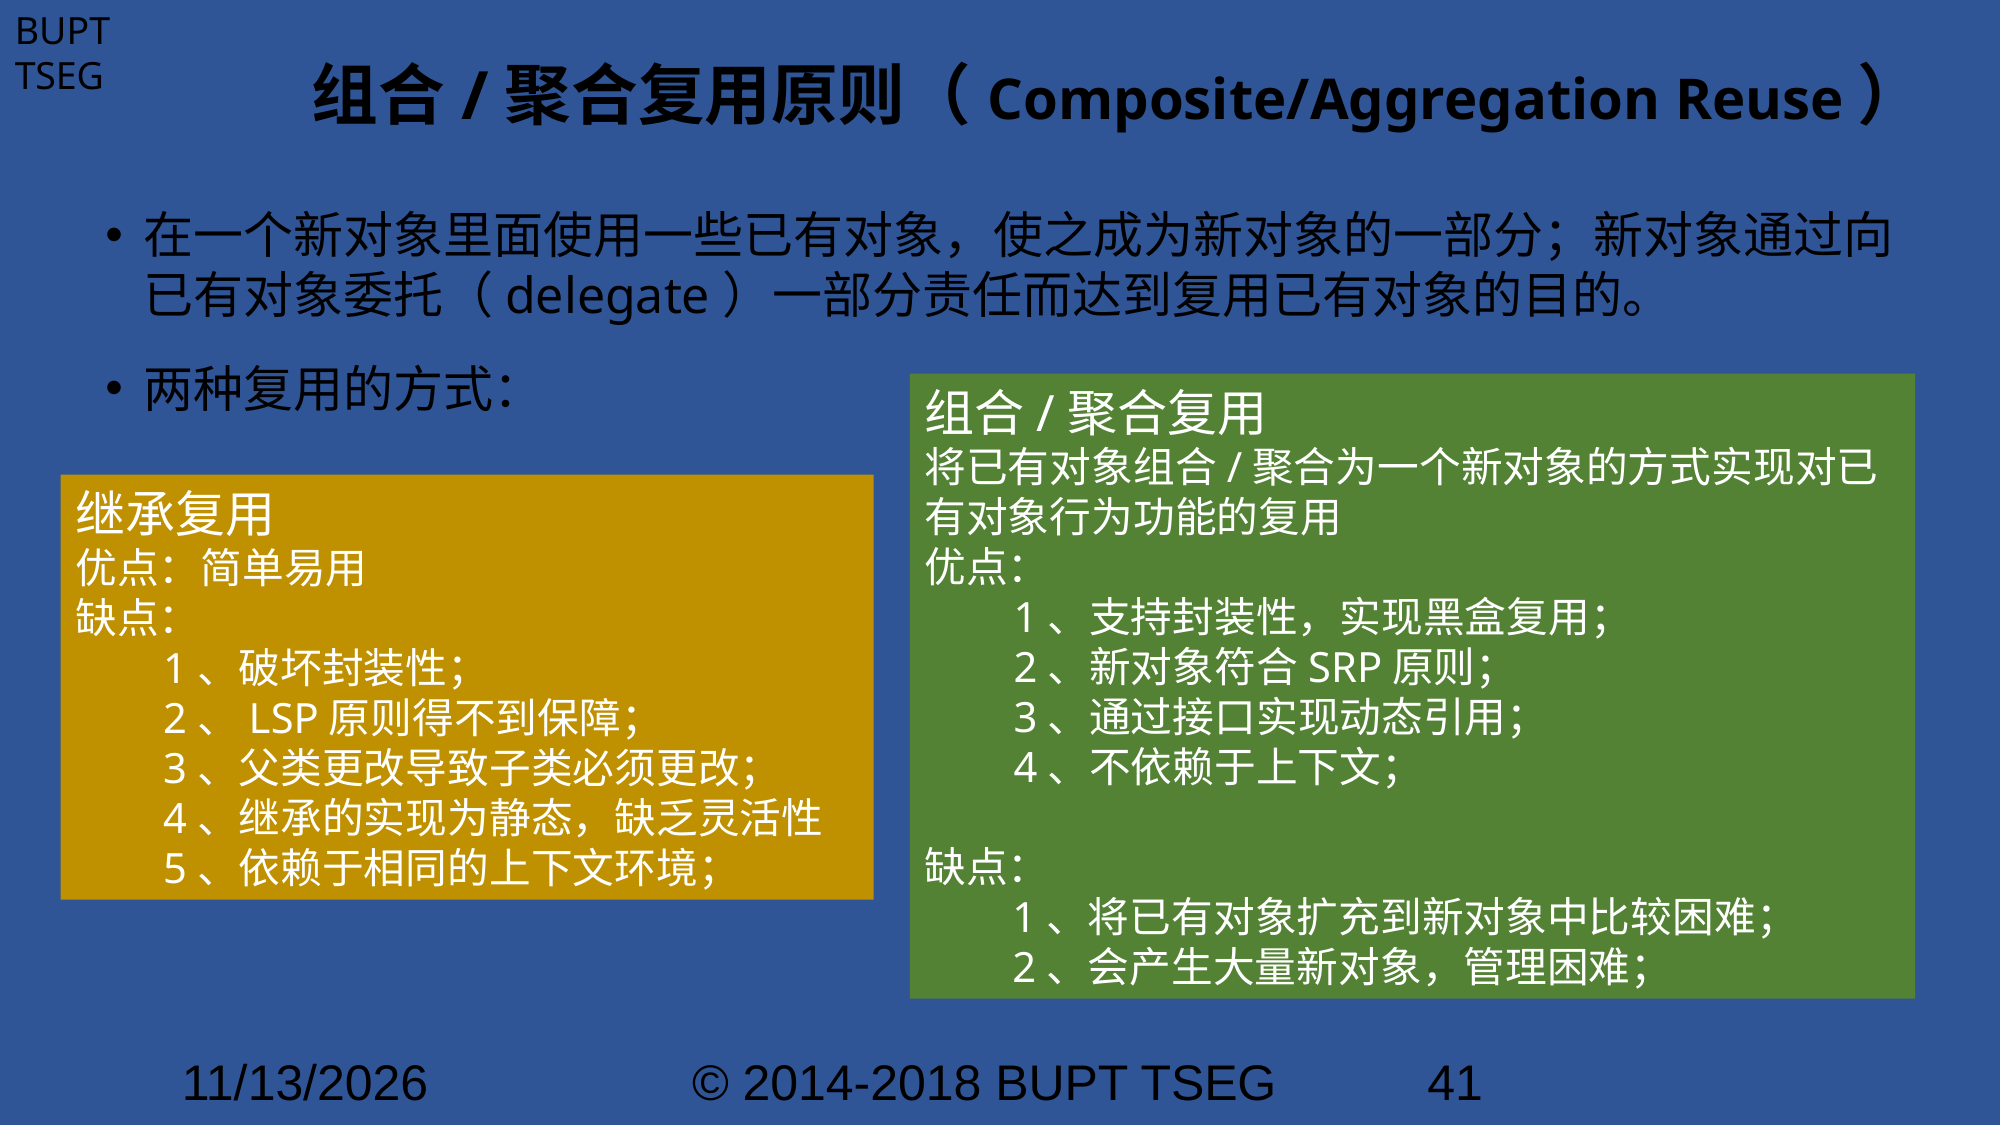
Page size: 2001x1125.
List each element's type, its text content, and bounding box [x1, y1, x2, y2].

footer © 2014-2018 BUPT TSEG [677, 1042, 1353, 1103]
text_box 组合/聚合复用 将已有对象组合/聚合为一个新对象的方式实现对已有对象行为功能的复用 优点： 1、支持封装性，实现黑盒复用； 2、新对象符合SRP原则； 3、通过接口实现动态引用； 4、不依赖于上下文； 缺点： 1、将已有对象扩充到新对象中比较困难； 2、会产生大量新对象，管理困难； [909, 373, 1916, 999]
text_box 继承复用 优点：简单易用 缺点： 1、破坏封装性； 2、LSP原则得不到保障； 3、父类更改导致子类必须更改； 4、继承的实现为静态，缺乏灵活性 5、依赖于相同的上下文环境； [60, 474, 874, 900]
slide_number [167, 1042, 618, 1103]
title 组合/聚合复用原则（Composite/Aggregation Reuse） [244, 45, 1940, 152]
list 在一个新对象里面使用一些已有对象，使之成为新对象的一部分；新对象通过向已有对象委托（delegate）一部分责任而达到复用已有对象的目的。 两种复用的方式： [90, 196, 1910, 1014]
slide_number 41 [1412, 1042, 1863, 1103]
